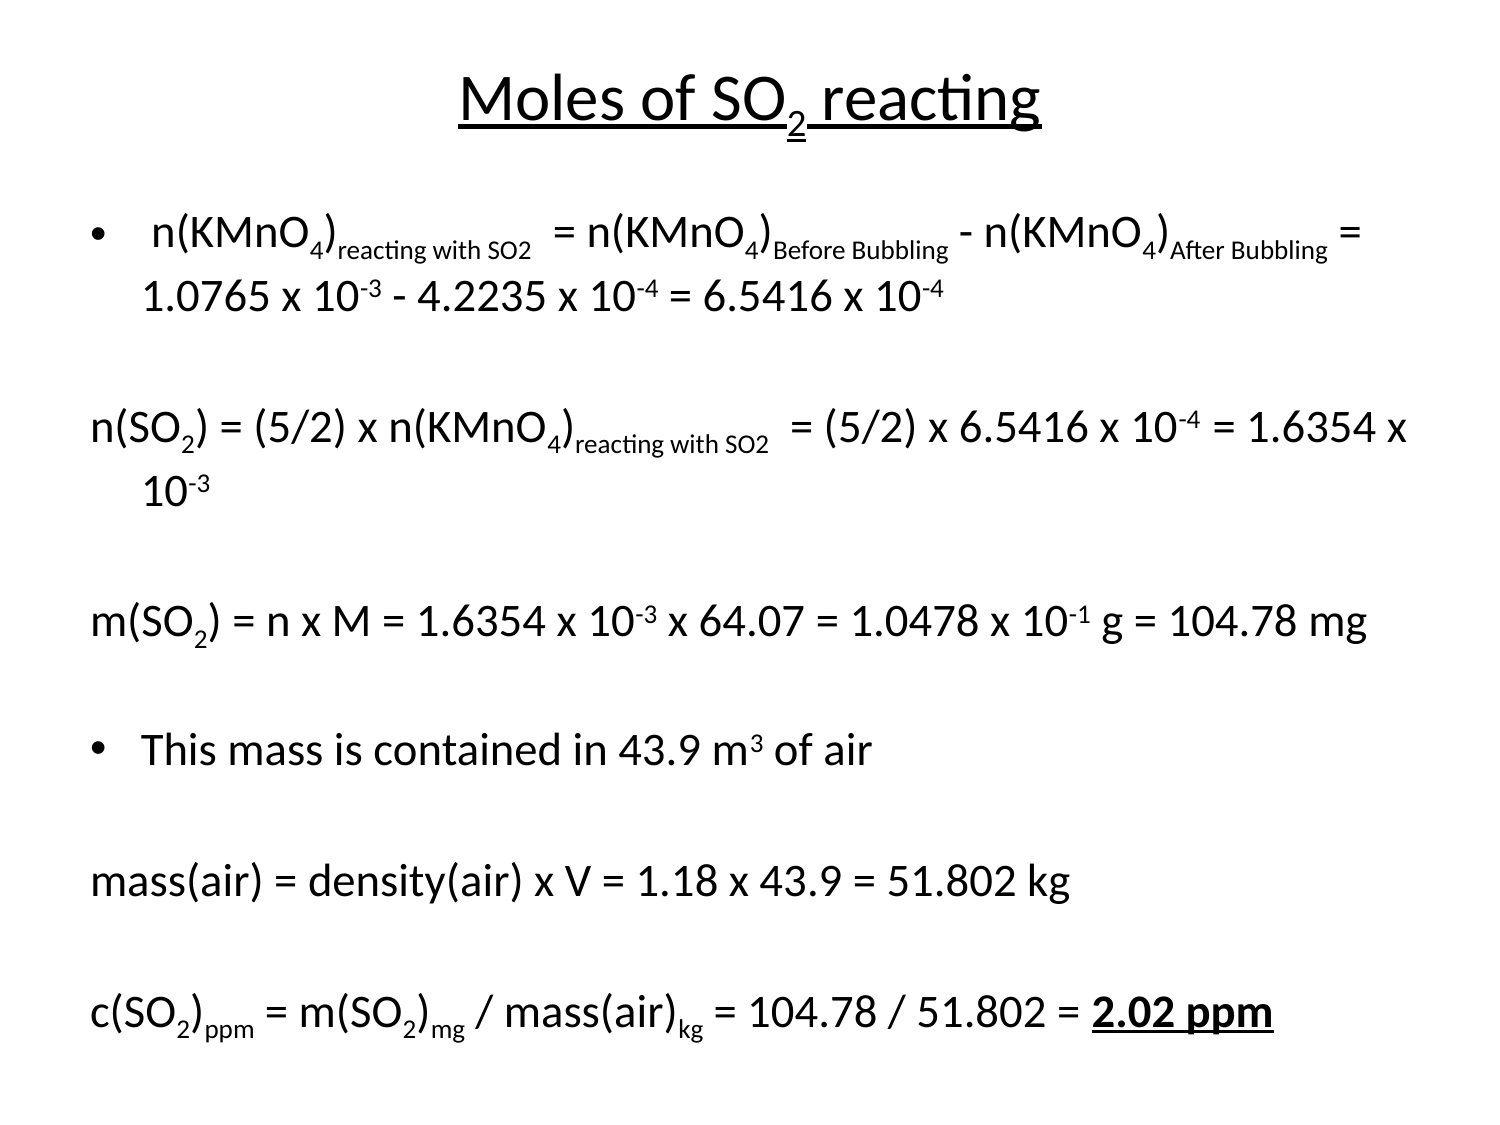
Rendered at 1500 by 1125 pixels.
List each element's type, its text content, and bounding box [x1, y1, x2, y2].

list n(KMnO4)reacting with SO2 = n(KMnO4)Before Bubbling - n(KMnO4)After Bubbling = 1.0765 x 10-3 - 4.2235 x 10-4 = 6.5416 x 10-4 n(SO2) = (5/2) x n(KMnO4)reacting with SO2 = (5/2) x 6.5416 x 10-4 = 1.6354 x 10-3 m(SO2) = n x M = 1.6354 x 10-3 x 64.07 = 1.0478 x 10-1 g = 104.78 mg This mass is contained in 43.9 m3 of air mass(air) = density(air) x V = 1.18 x 43.9 = 51.802 kg c(SO2)ppm = m(SO2)mg / mass(air)kg = 104.78 / 51.802 = 2.02 ppm [75, 193, 1425, 1096]
title Moles of SO2 reacting [75, 45, 1425, 193]
